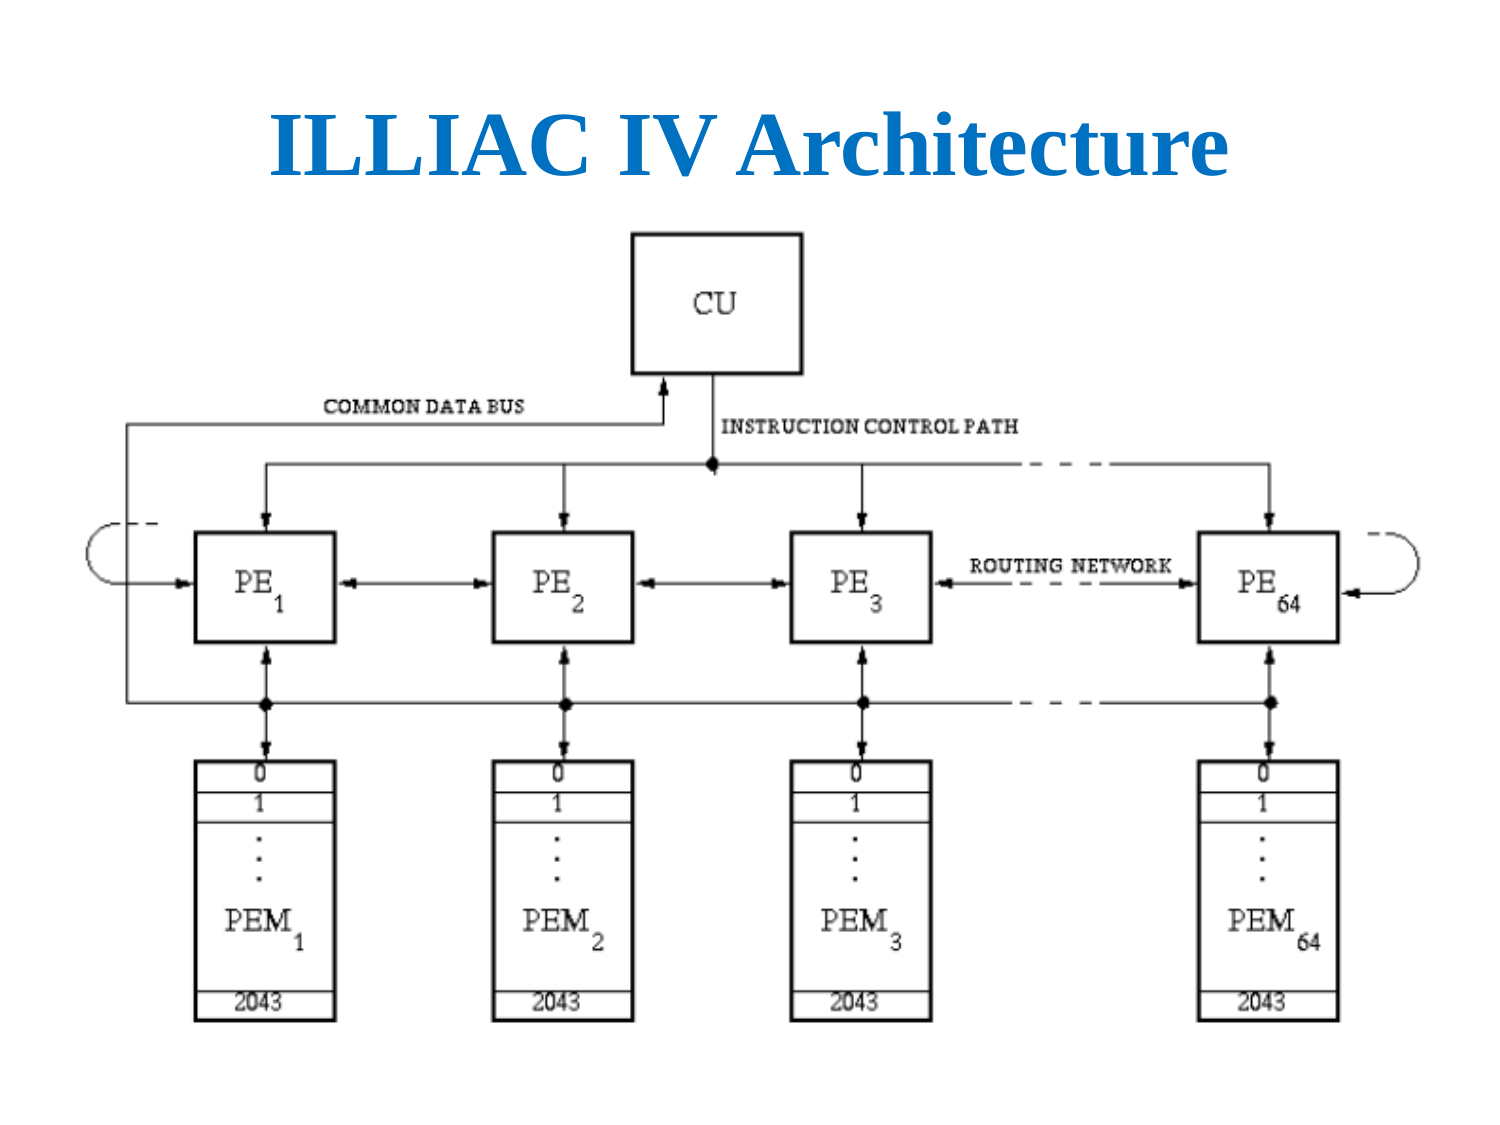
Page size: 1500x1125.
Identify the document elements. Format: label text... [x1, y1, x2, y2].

title ILLIAC IV Architecture [75, 45, 1425, 224]
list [74, 224, 1426, 1038]
